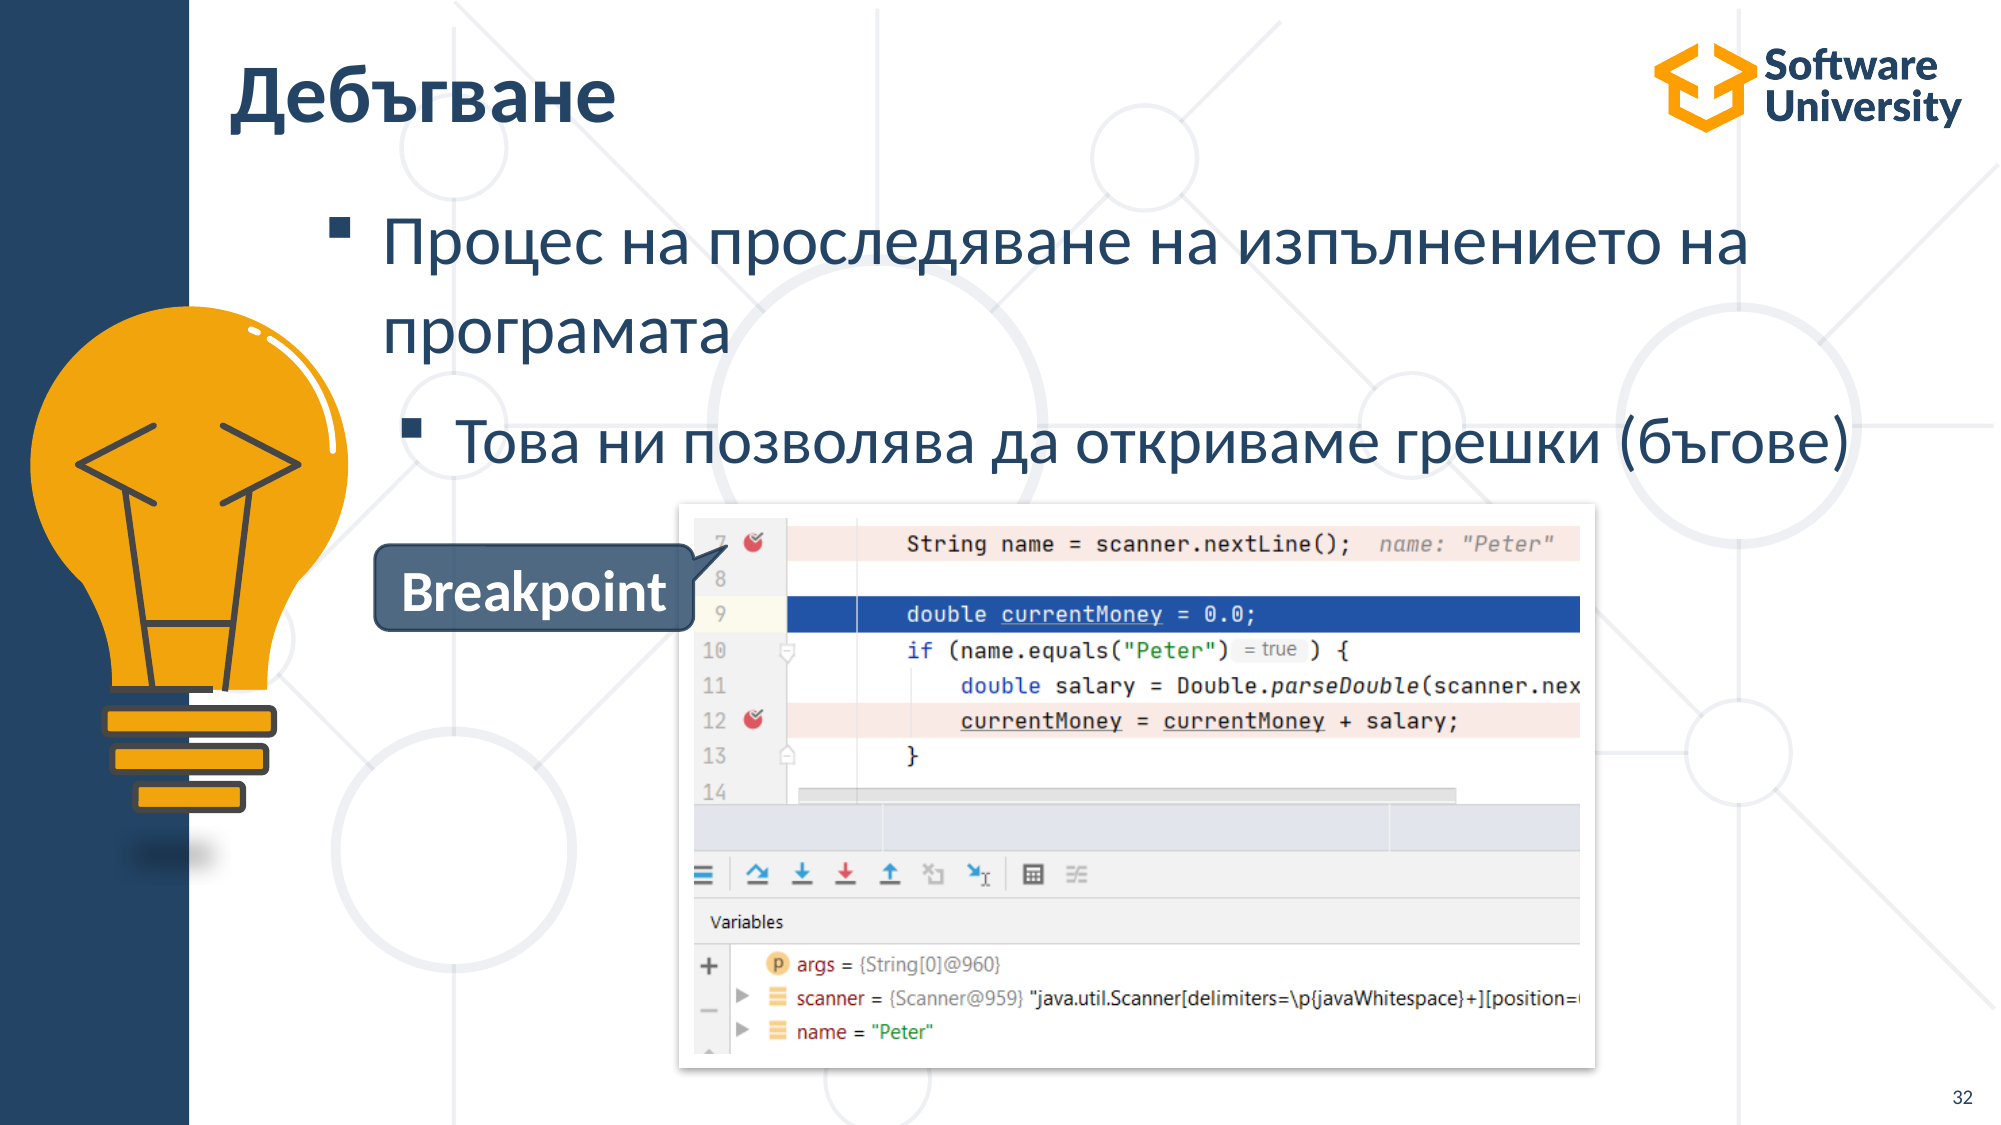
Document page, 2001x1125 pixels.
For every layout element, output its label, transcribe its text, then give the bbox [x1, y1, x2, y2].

picture [1641, 31, 1973, 145]
text_box 32 [1927, 1067, 1989, 1117]
list Процес на проследяване на изпълнението на програмата Това ни позволява да откриваме грешки (бъгове) [306, 183, 1968, 1094]
title Дебъгване [212, 16, 1628, 162]
picture [693, 517, 1581, 1054]
text_box Breakpoint [372, 542, 688, 633]
